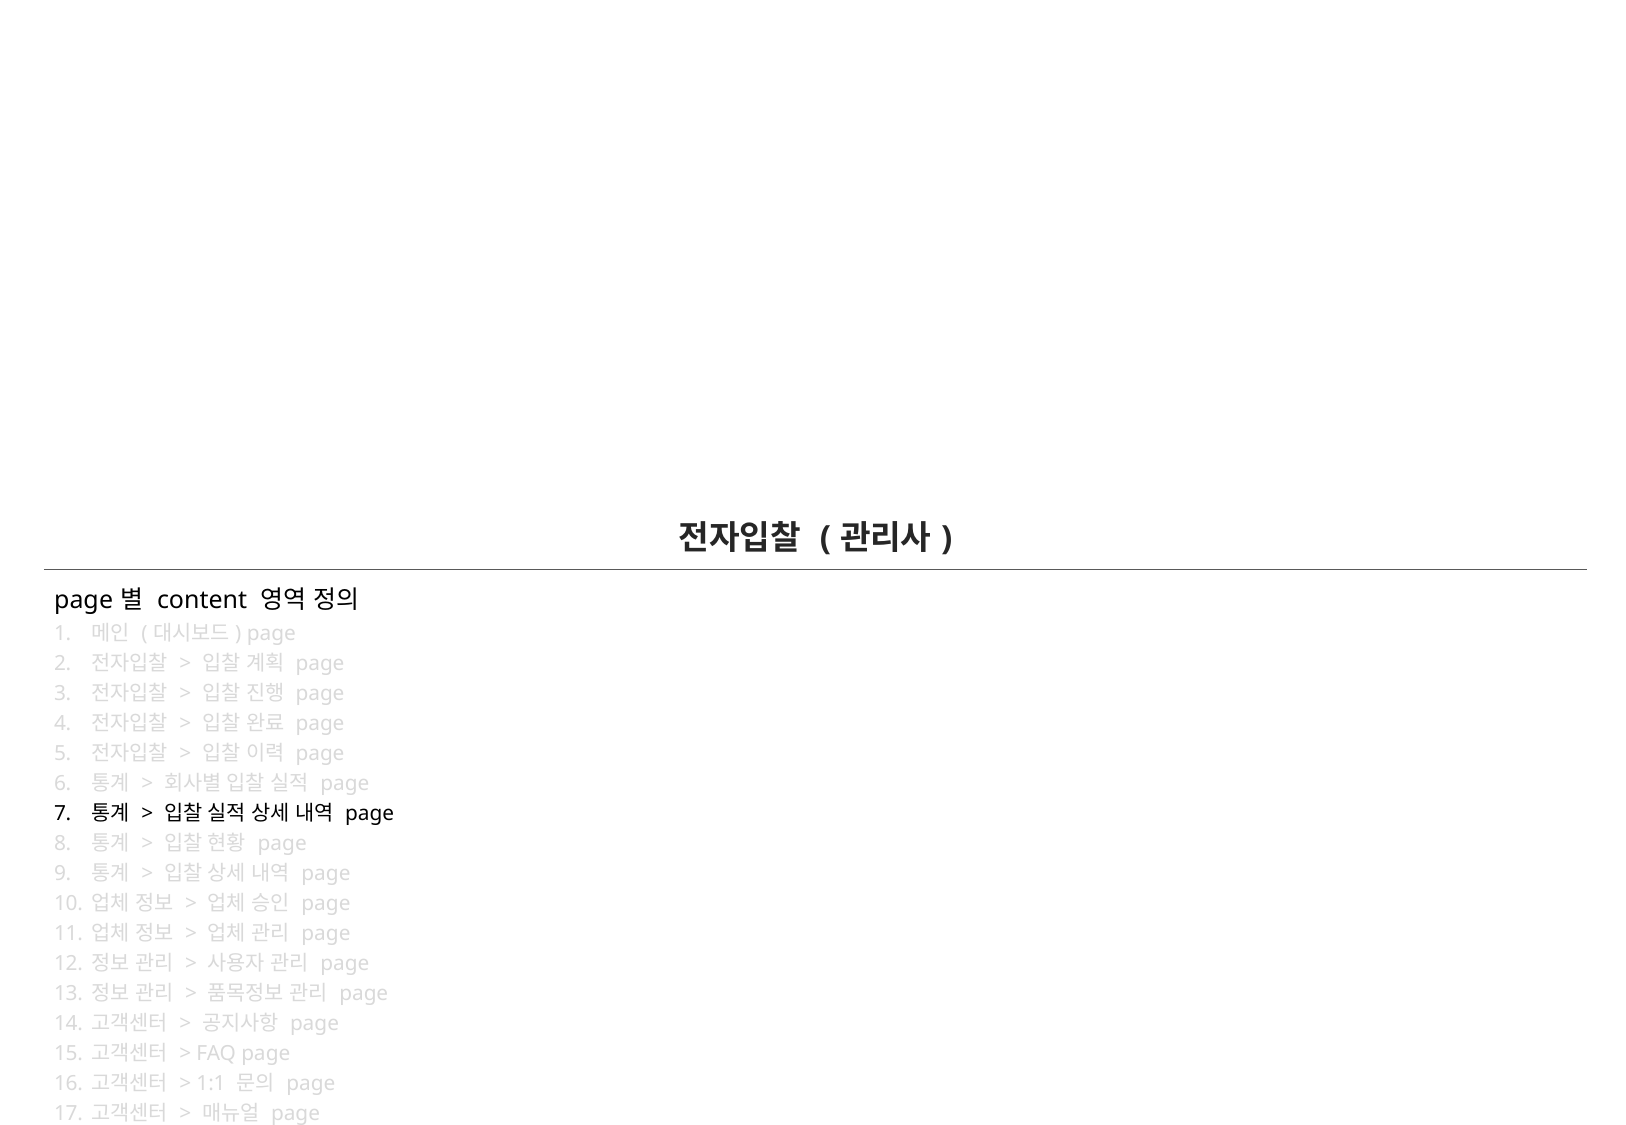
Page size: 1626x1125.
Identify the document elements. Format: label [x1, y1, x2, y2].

table_header [44, 500, 1587, 569]
table_cell [44, 570, 1587, 1125]
